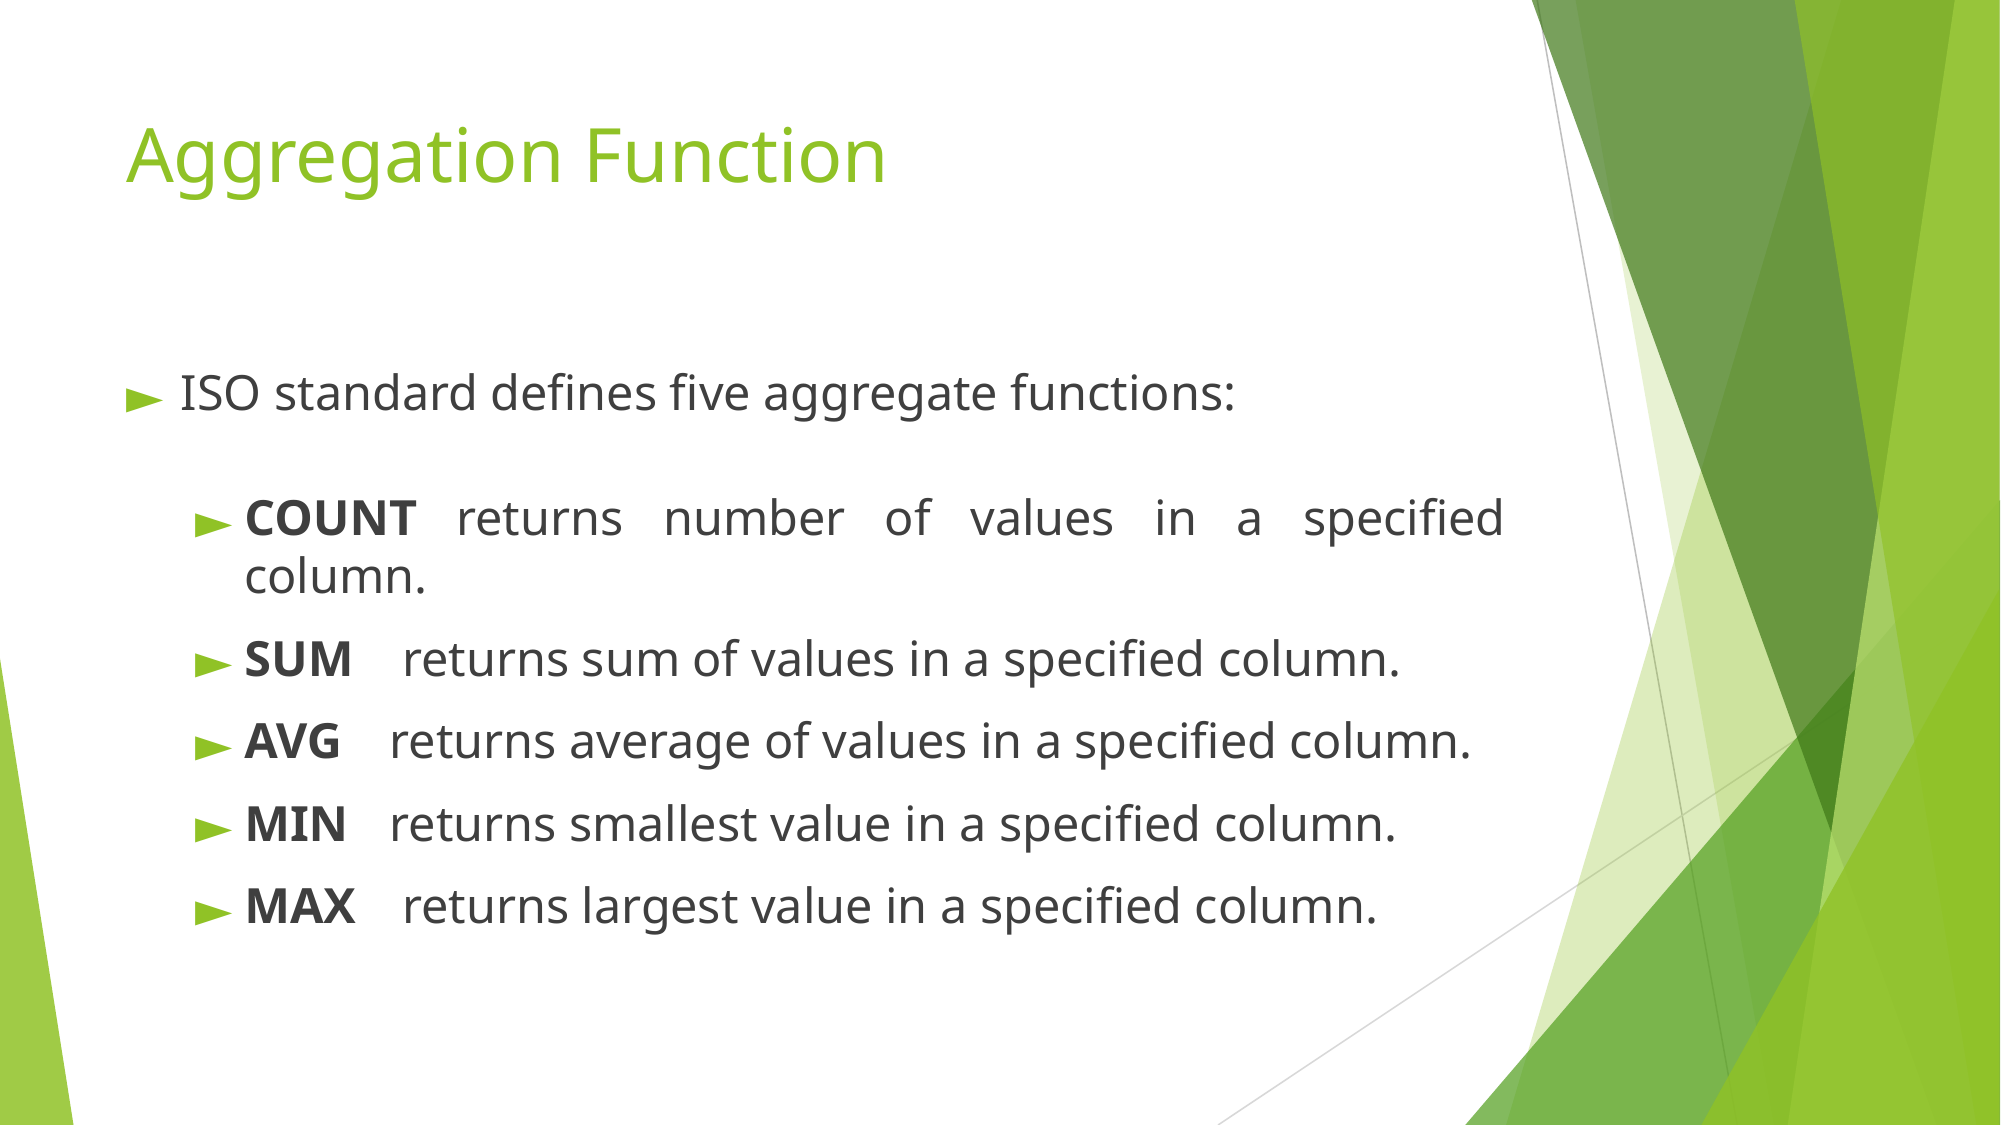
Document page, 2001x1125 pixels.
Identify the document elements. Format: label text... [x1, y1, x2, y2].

list ISO standard defines five aggregate functions: COUNT returns number of values in a specified column. SUM returns sum of values in a specified column. AVG returns average of values in a specified column. MIN returns smallest value in a specified column. MAX returns largest value in a specified column. [111, 354, 1522, 992]
title Aggregation Function [111, 99, 1522, 317]
